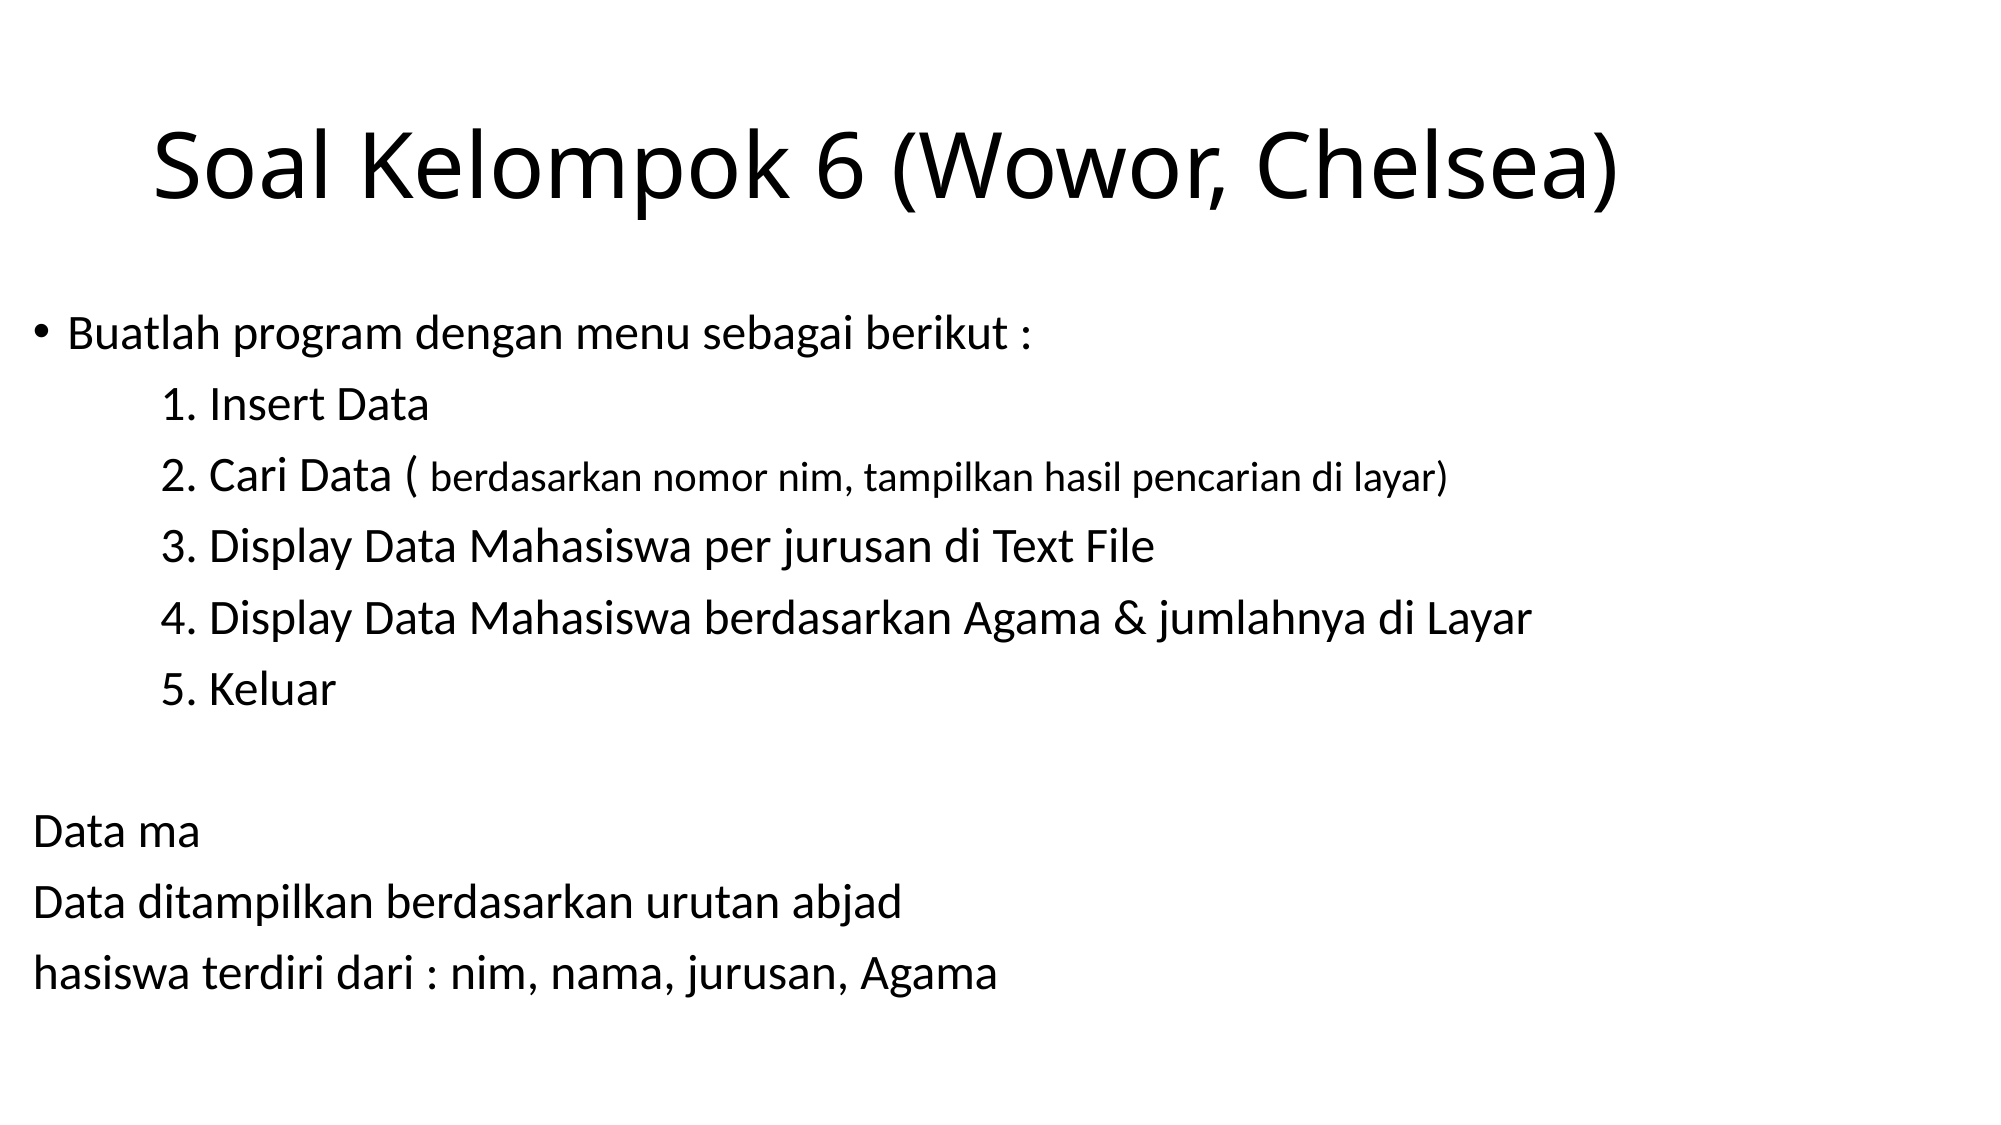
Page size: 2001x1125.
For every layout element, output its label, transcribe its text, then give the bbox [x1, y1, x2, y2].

list Buatlah program dengan menu sebagai berikut : 1. Insert Data 2. Cari Data ( berdasarkan nomor nim, tampilkan hasil pencarian di layar) 3. Display Data Mahasiswa per jurusan di Text File 4. Display Data Mahasiswa berdasarkan Agama & jumlahnya di Layar 5. Keluar Data ma Data ditampilkan berdasarkan urutan abjad hasiswa terdiri dari : nim, nama, jurusan, Agama [17, 299, 1979, 1014]
title Soal Kelompok 6 (Wowor, Chelsea) [137, 59, 1863, 278]
